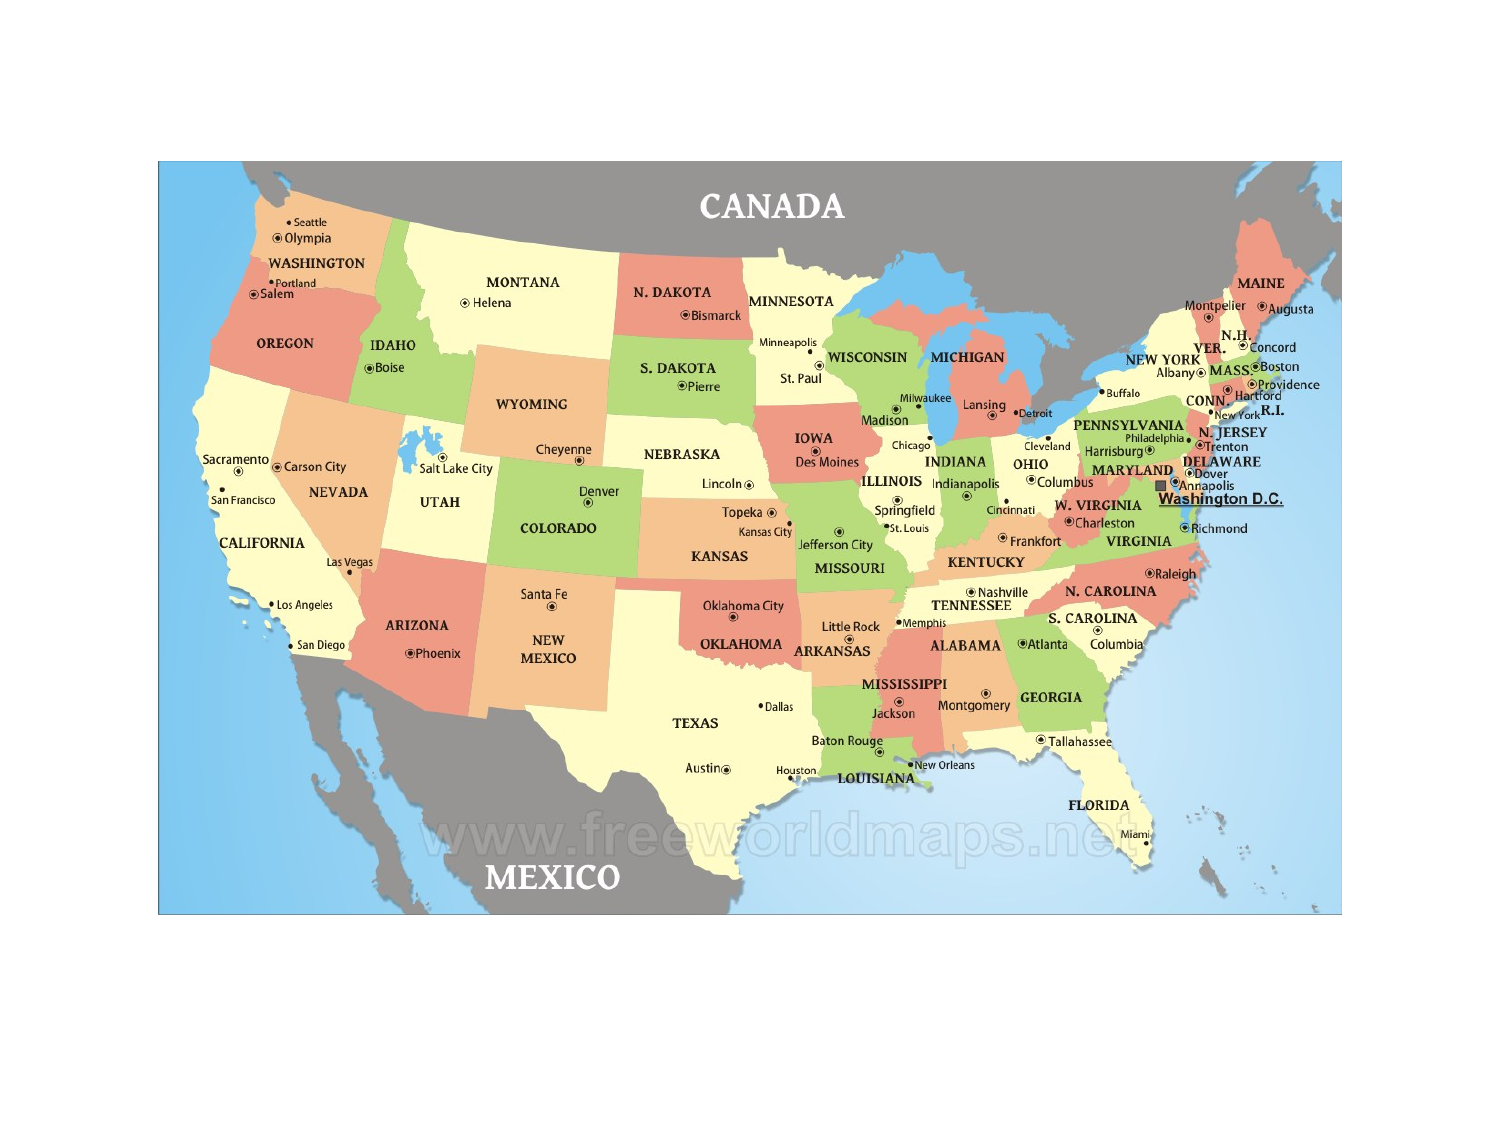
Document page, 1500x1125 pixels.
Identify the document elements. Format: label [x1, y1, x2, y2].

picture [158, 161, 1342, 915]
